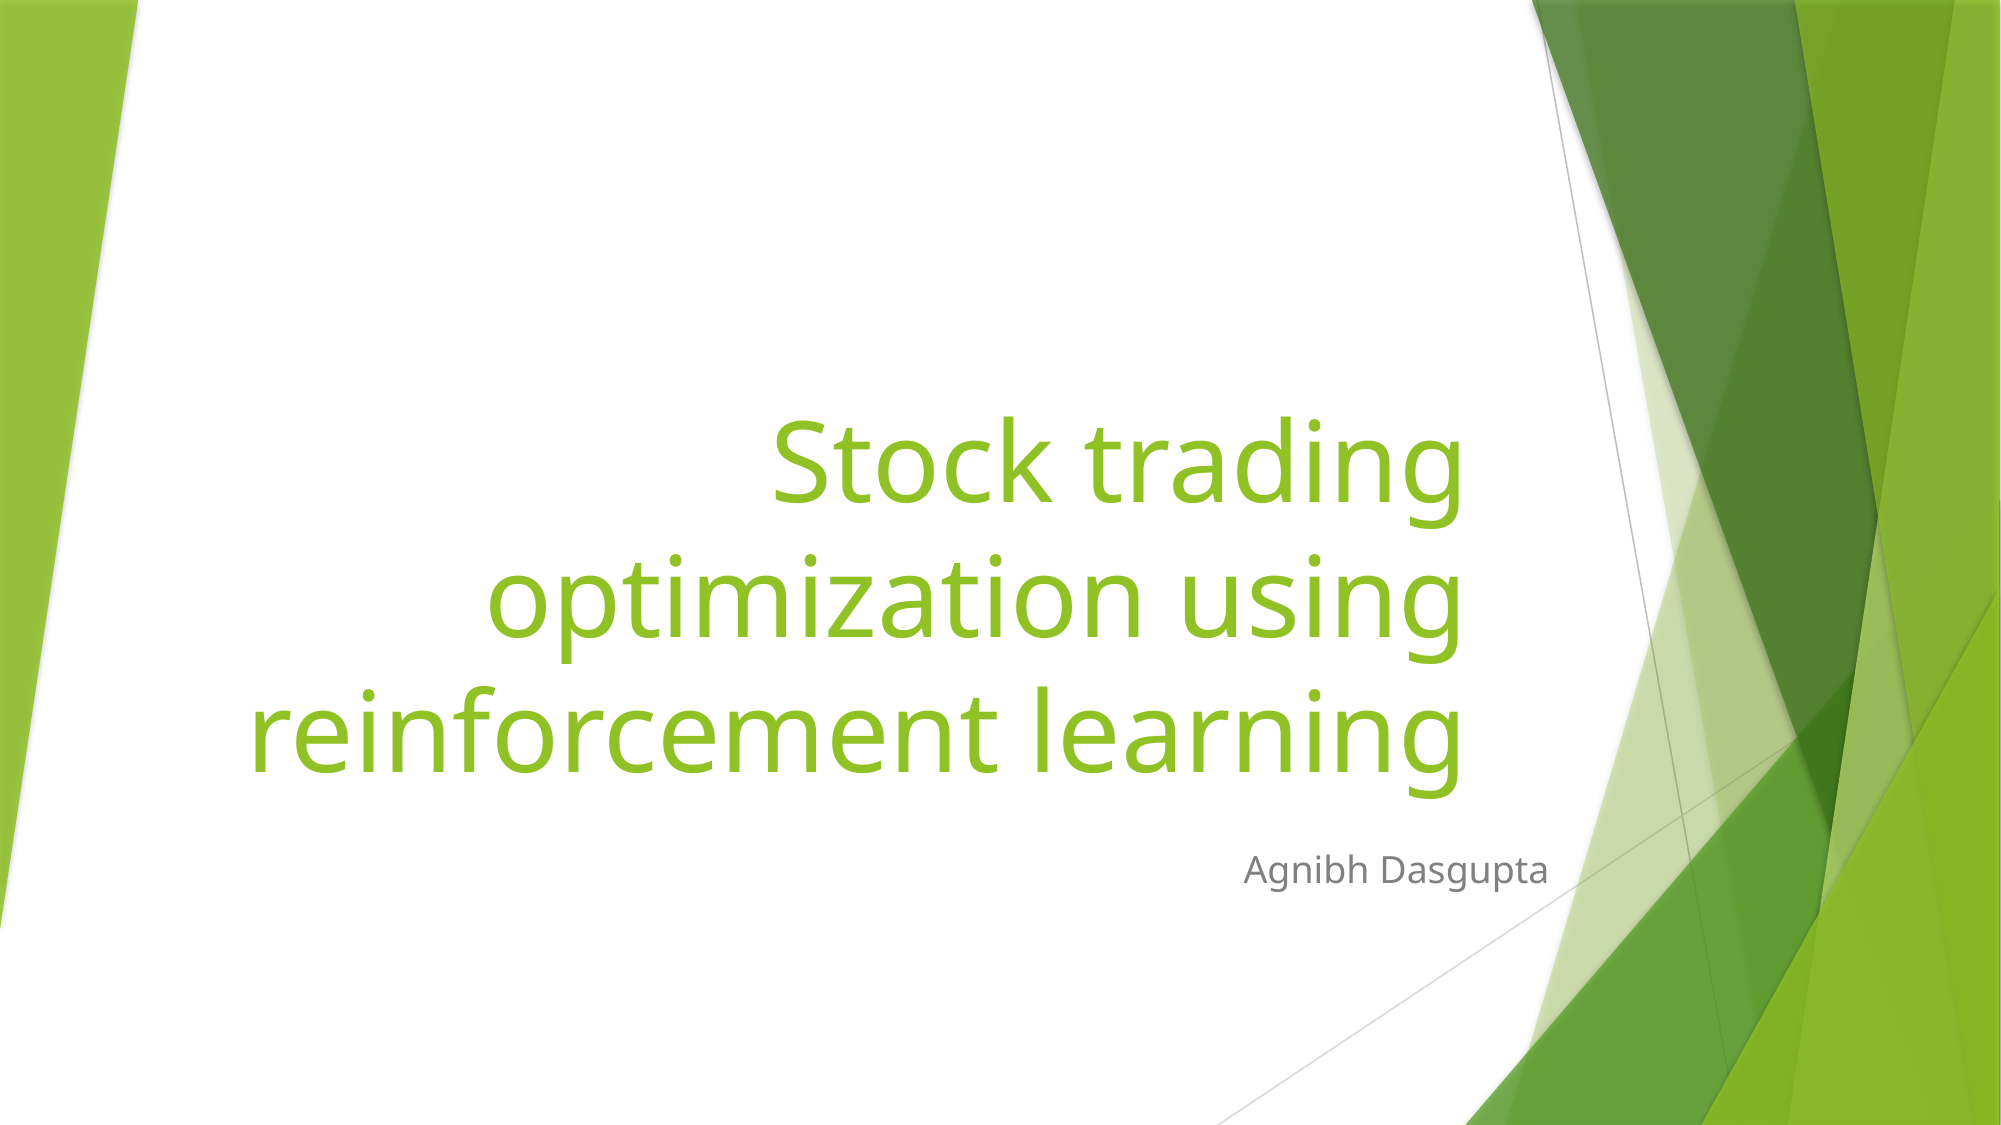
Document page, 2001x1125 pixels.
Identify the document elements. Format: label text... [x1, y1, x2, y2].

subtitle Agnibh Dasgupta [290, 838, 1565, 1019]
title Stock trading optimization using reinforcement learning [208, 562, 1484, 803]
